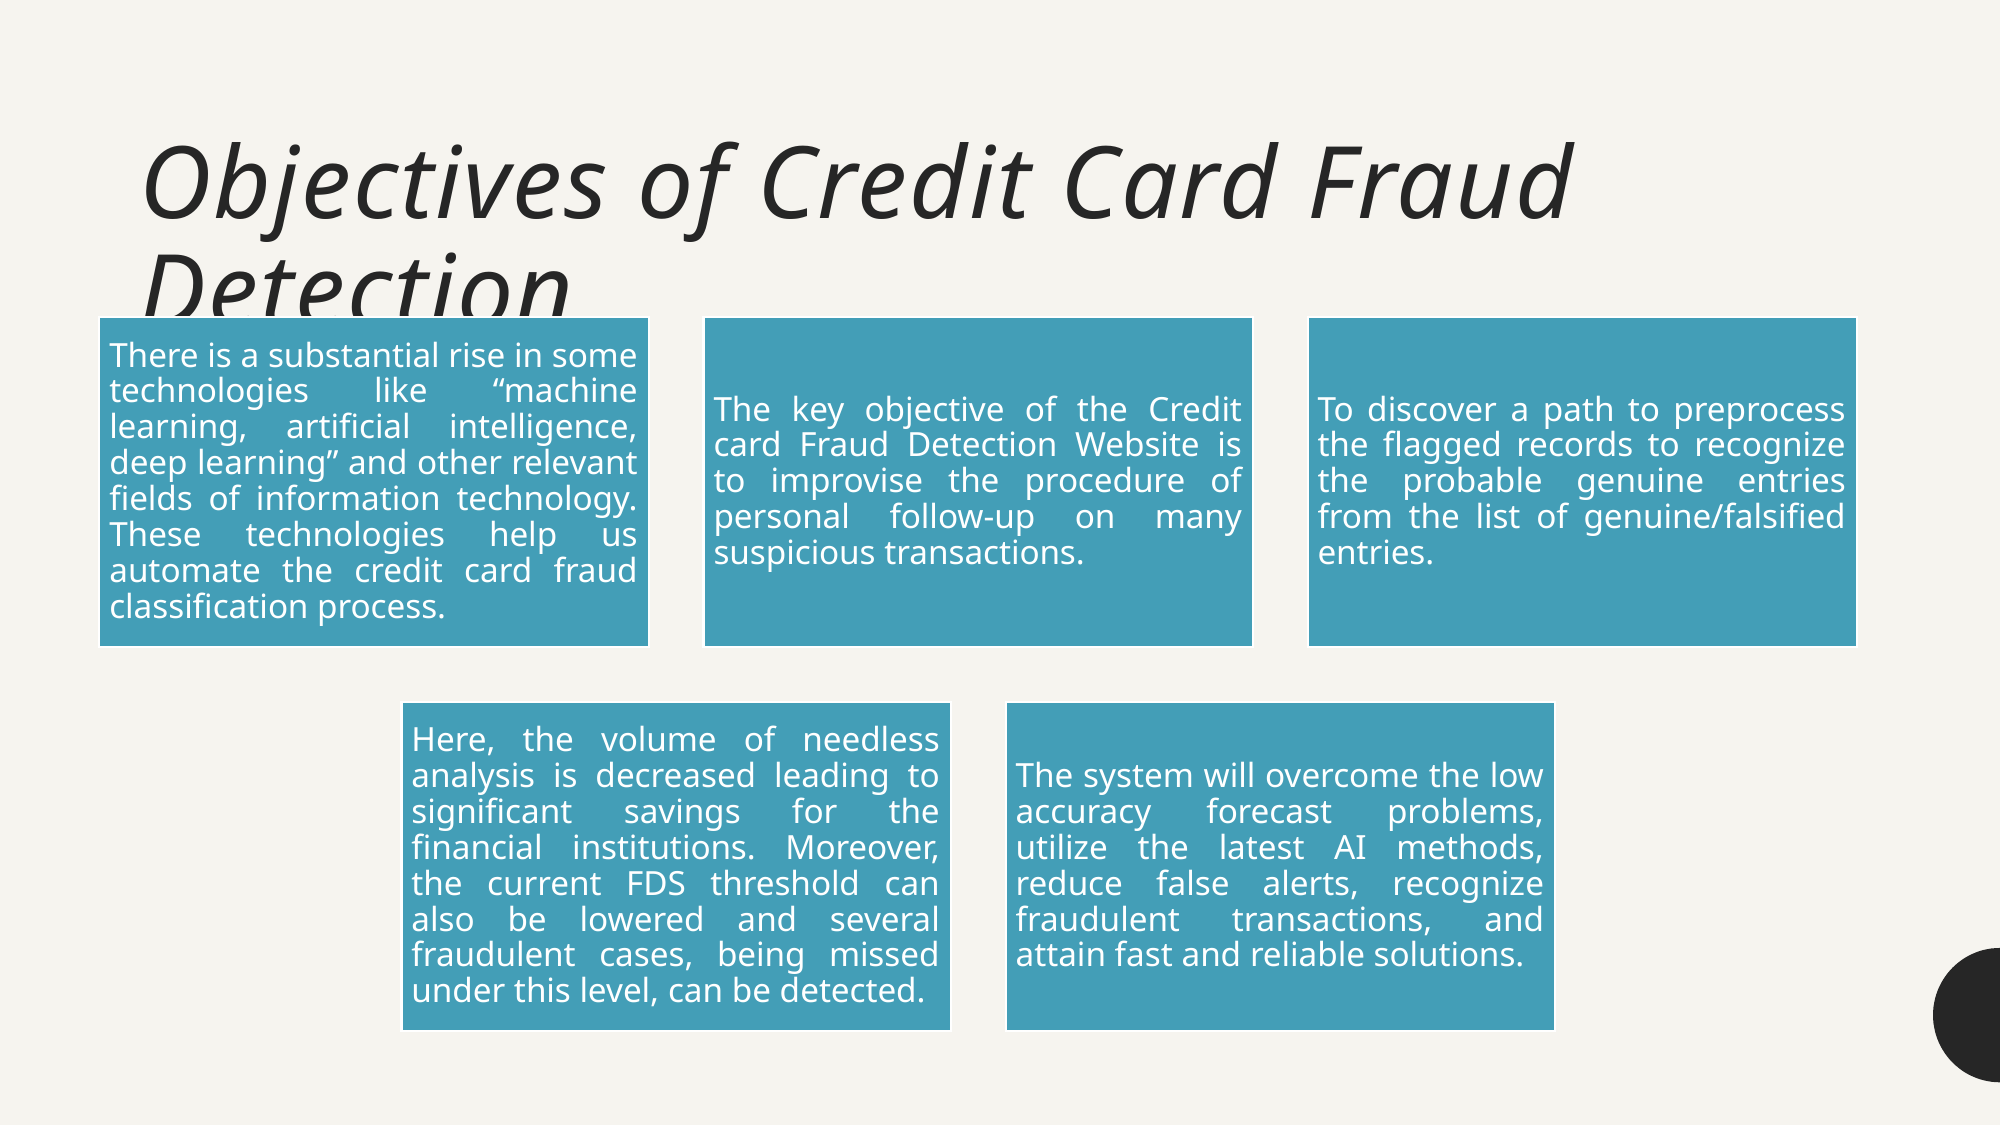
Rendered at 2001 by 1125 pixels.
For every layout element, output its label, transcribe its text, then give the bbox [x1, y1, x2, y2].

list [81, 317, 1875, 1032]
title Objectives of Credit Card Fraud Detection [124, 124, 1875, 317]
